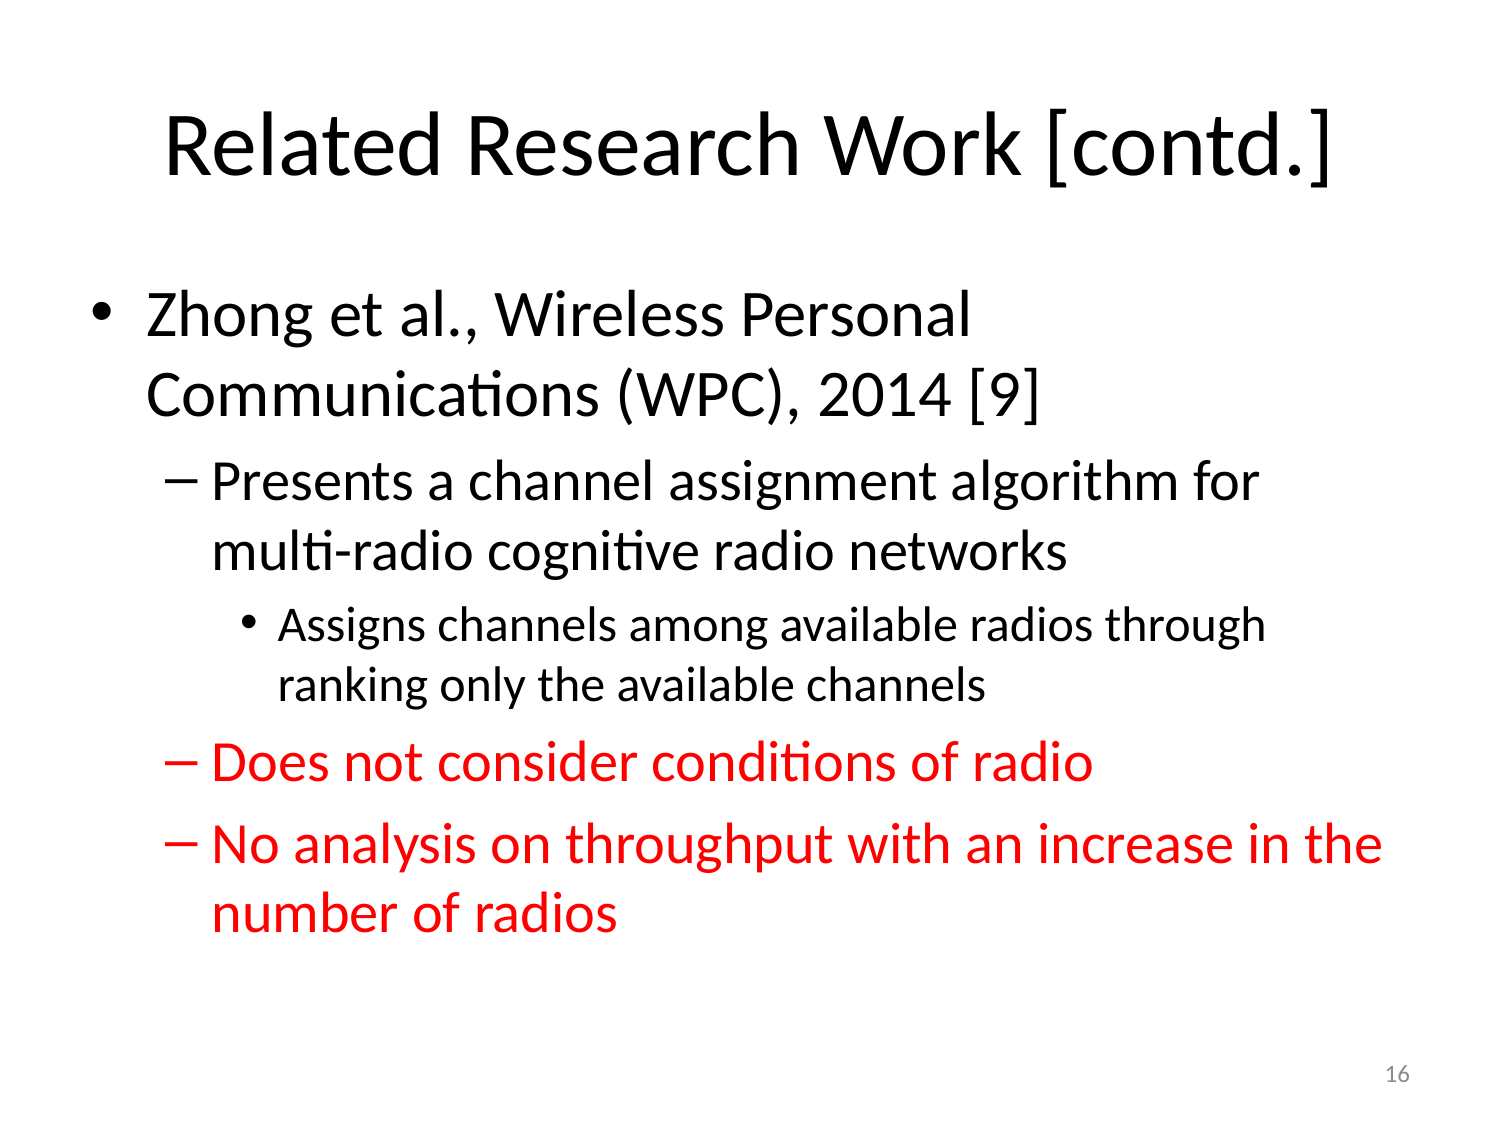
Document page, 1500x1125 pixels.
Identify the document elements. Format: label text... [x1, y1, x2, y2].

list Zhong et al., Wireless Personal Communications (WPC), 2014 [9] Presents a channel assignment algorithm for multi-radio cognitive radio networks Assigns channels among available radios through ranking only the available channels Does not consider conditions of radio No analysis on throughput with an increase in the number of radios [75, 262, 1425, 1075]
title Related Research Work [contd.] [75, 45, 1425, 233]
slide_number 16 [1074, 1042, 1425, 1103]
